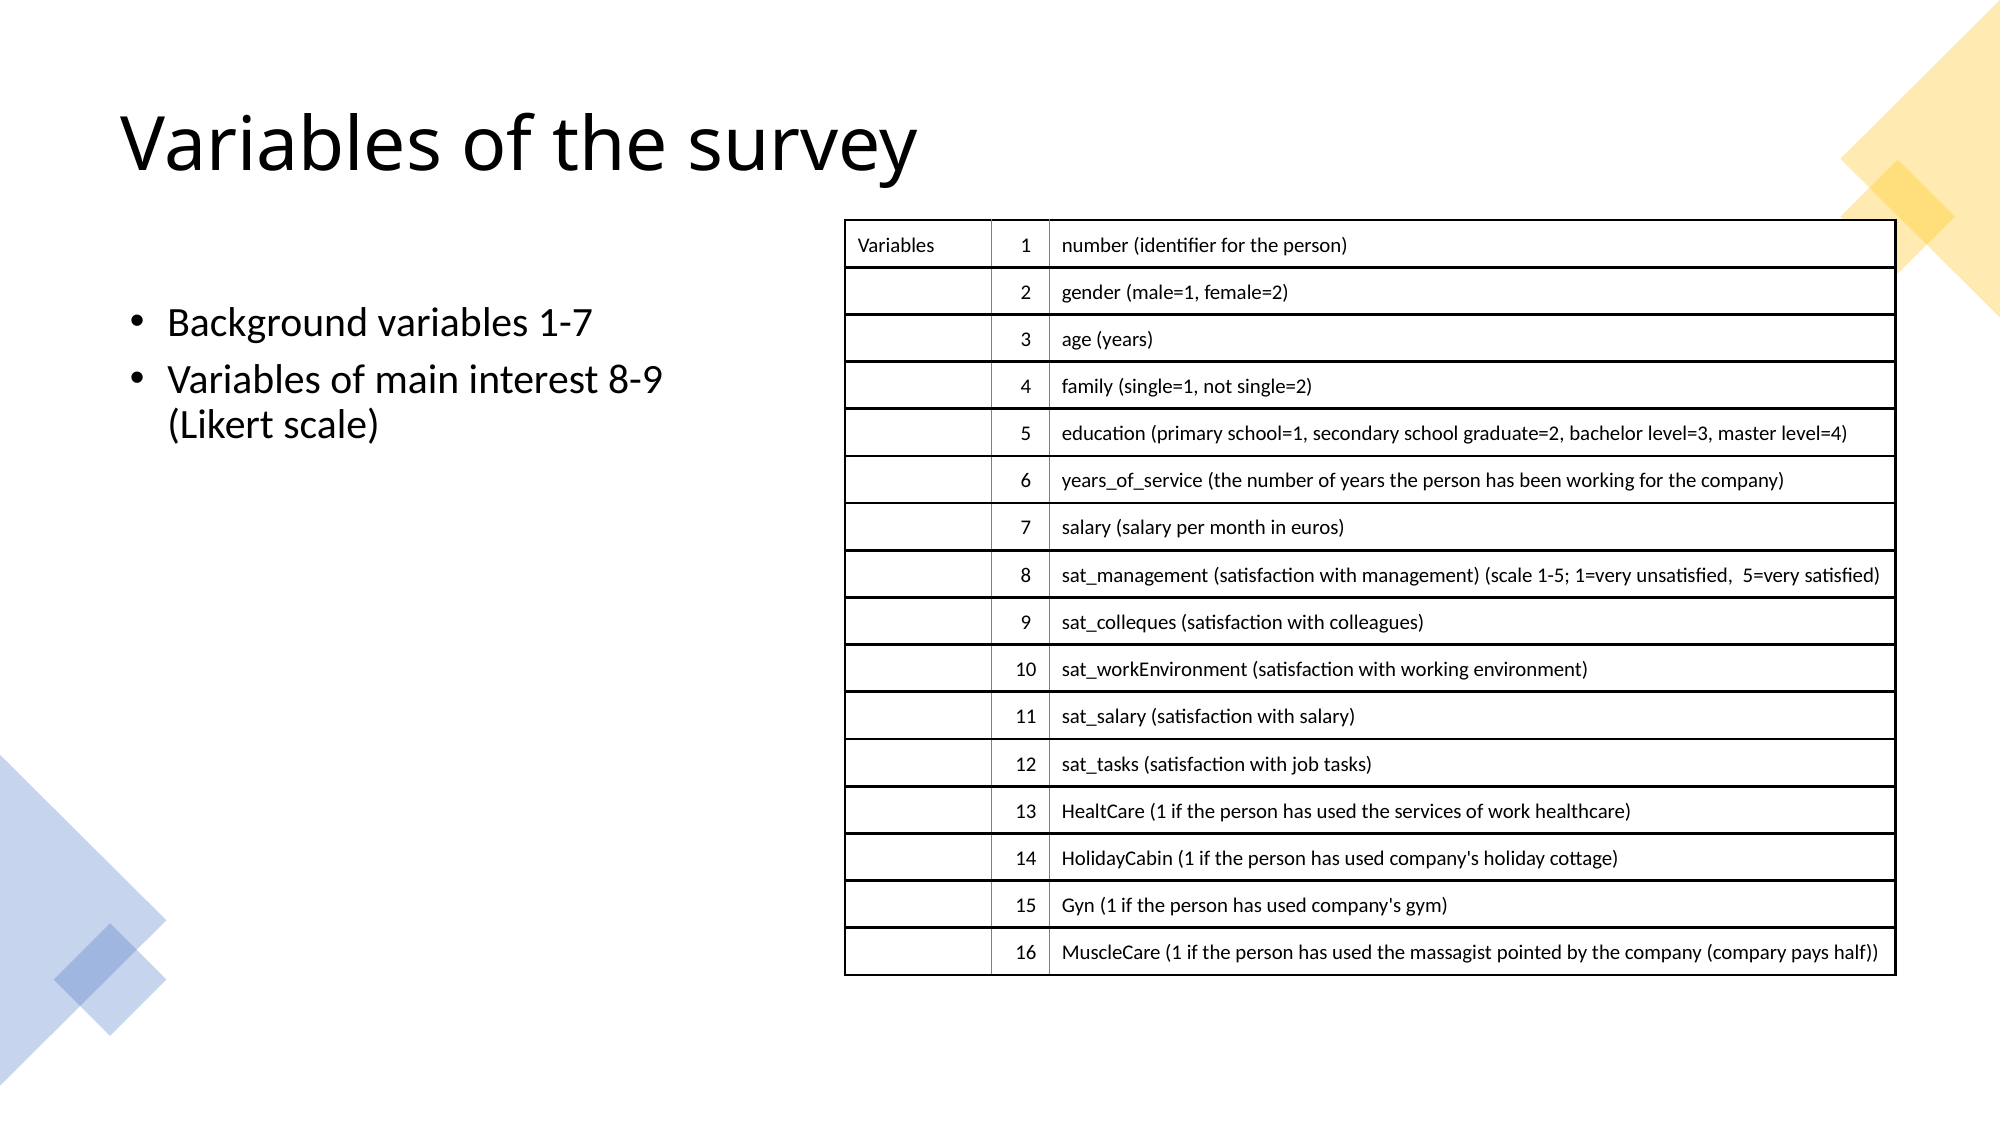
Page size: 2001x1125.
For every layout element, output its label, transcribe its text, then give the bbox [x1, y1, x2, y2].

table_cell [846, 410, 991, 455]
table_cell 16 [992, 929, 1049, 974]
table_header 1 [992, 221, 1049, 266]
table_cell 12 [992, 740, 1049, 785]
table_cell 3 [992, 316, 1049, 360]
text_box Background variables 1-7 Variables of main interest 8-9 (Likert scale) [105, 292, 763, 1014]
table_cell education (primary school=1, secondary school graduate=2, bachelor level=3, master level=4) [1050, 410, 1894, 455]
table_cell [846, 504, 991, 549]
text_box [0, 0, 2000, 1125]
table_cell sat_colleques (satisfaction with colleagues) [1050, 599, 1894, 643]
table_cell [846, 835, 991, 879]
table_header Variables [846, 221, 991, 266]
table_cell 13 [992, 788, 1049, 832]
table_cell 4 [992, 363, 1049, 407]
table_cell MuscleCare (1 if the person has used the massagist pointed by the company (compary pays half)) [1050, 929, 1894, 974]
table_cell HolidayCabin (1 if the person has used company's holiday cottage) [1050, 835, 1894, 879]
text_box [1840, 0, 2000, 318]
table_cell salary (salary per month in euros) [1050, 504, 1894, 549]
table_cell 15 [992, 882, 1049, 926]
table_cell [846, 882, 991, 926]
table_cell family (single=1, not single=2) [1050, 363, 1894, 407]
table_cell 5 [992, 410, 1049, 455]
table_cell [846, 693, 991, 738]
table_cell 10 [992, 646, 1049, 690]
table_cell [846, 363, 991, 407]
table_cell HealtCare (1 if the person has used the services of work healthcare) [1050, 788, 1894, 832]
table_cell [846, 740, 991, 785]
table_cell age (years) [1050, 316, 1894, 360]
table_header number (identifier for the person) [1050, 221, 1840, 266]
table_cell [846, 929, 991, 974]
table_cell sat_salary (satisfaction with salary) [1050, 693, 1894, 738]
table_cell [846, 788, 991, 832]
table_cell 9 [992, 599, 1049, 643]
table_cell 7 [992, 504, 1049, 549]
table_cell 6 [992, 457, 1049, 502]
table_cell [846, 457, 991, 502]
table_cell gender (male=1, female=2) [1050, 269, 1840, 313]
title Variables of the survey [105, 52, 1840, 240]
table_cell [846, 599, 991, 643]
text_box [0, 754, 167, 1086]
table_cell [846, 269, 991, 313]
table_cell years_of_service (the number of years the person has been working for the company) [1050, 457, 1894, 502]
table_cell [846, 552, 991, 596]
table_cell 11 [992, 693, 1049, 738]
table_cell 8 [992, 552, 1049, 596]
table_cell Gyn (1 if the person has used company's gym) [1050, 882, 1894, 926]
table_cell 2 [992, 269, 1049, 313]
table_cell sat_tasks (satisfaction with job tasks) [1050, 740, 1894, 785]
table_cell sat_management (satisfaction with management) (scale 1-5; 1=very unsatisfied, 5=very satisfied) [1050, 552, 1894, 596]
table_cell sat_workEnvironment (satisfaction with working environment) [1050, 646, 1894, 690]
table_cell [846, 646, 991, 690]
table_cell [846, 316, 991, 360]
table_cell 14 [992, 835, 1049, 879]
